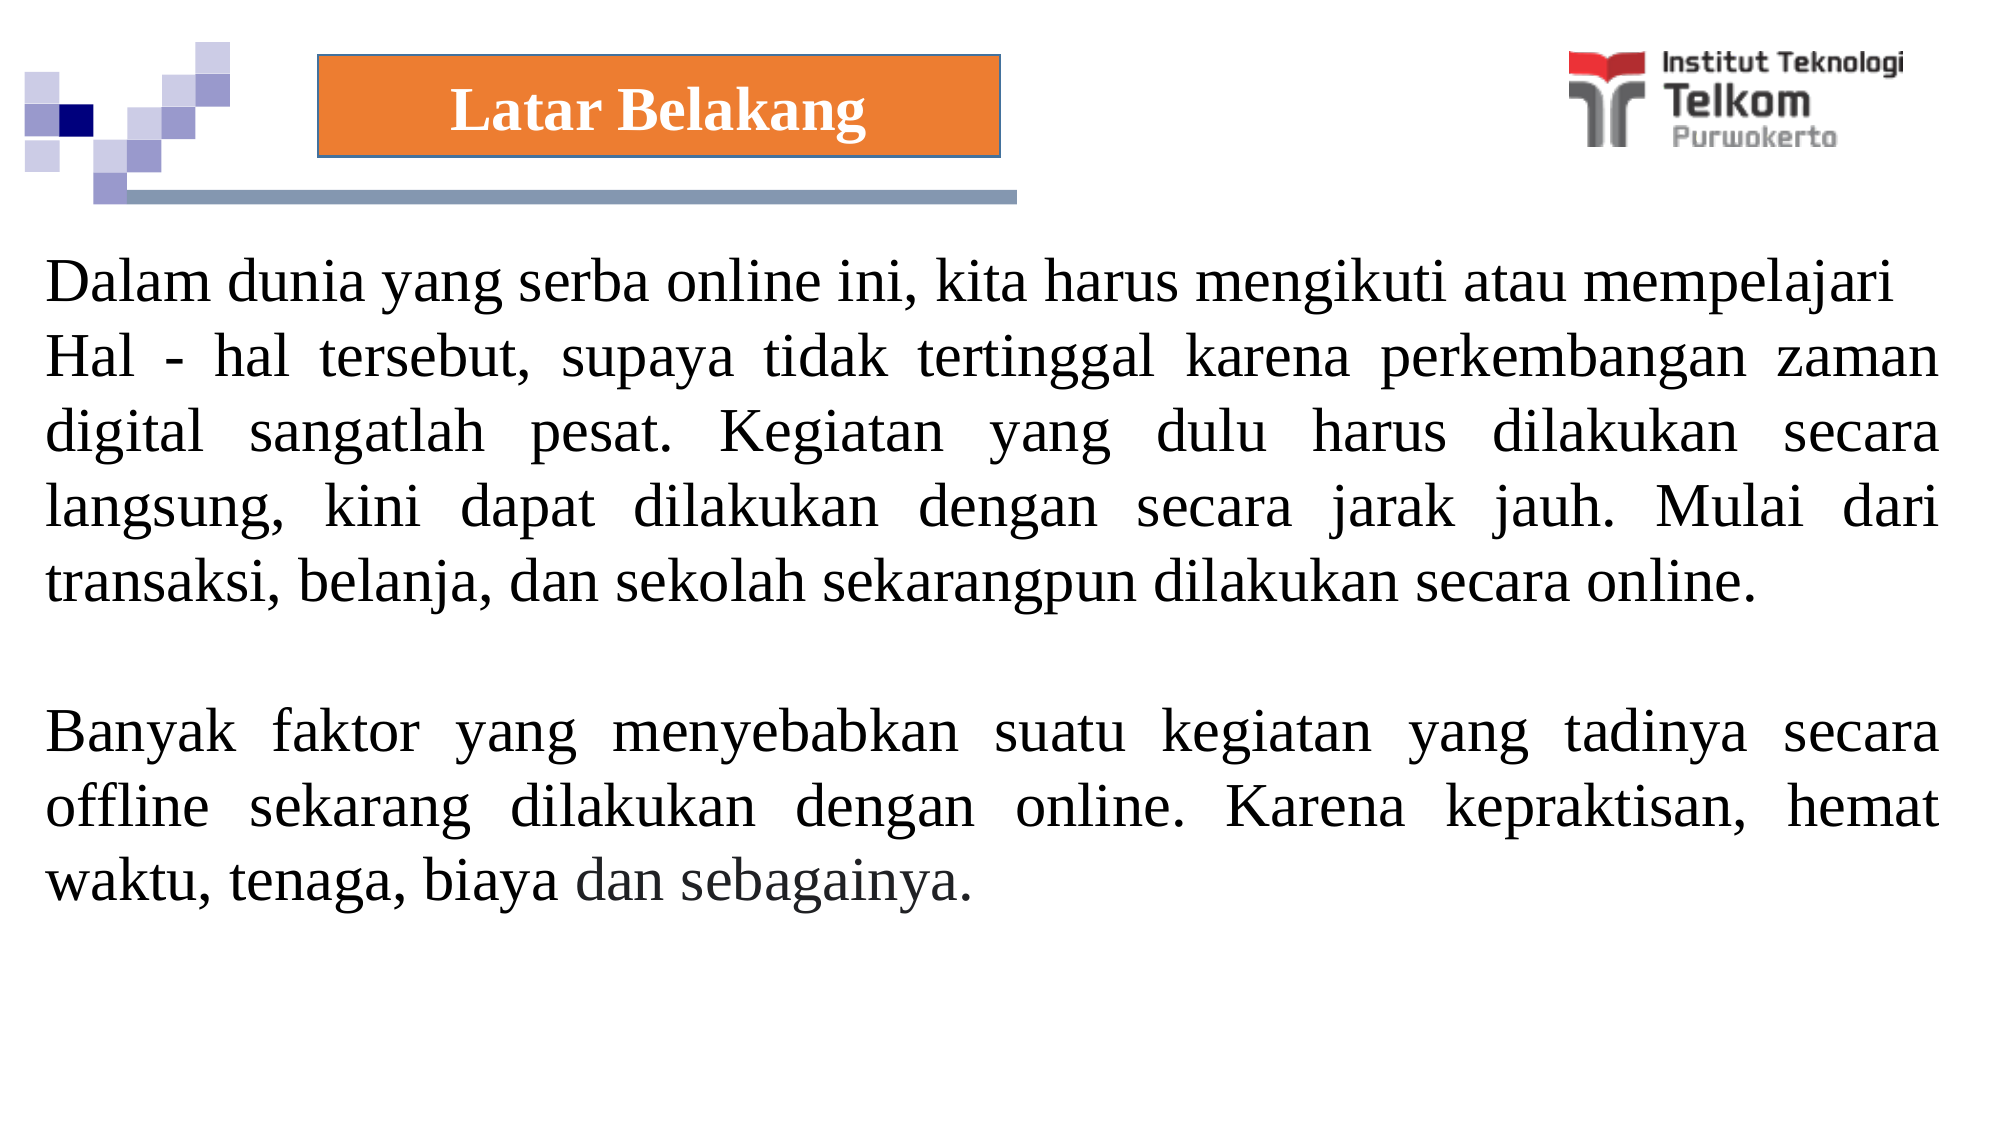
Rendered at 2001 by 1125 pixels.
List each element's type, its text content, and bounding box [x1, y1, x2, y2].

text_box Dalam dunia yang serba online ini, kita harus mengikuti atau mempelajari Hal - hal tersebut, supaya tidak tertinggal karena perkembangan zaman digital sangatlah pesat. Kegiatan yang dulu harus dilakukan secara langsung, kini dapat dilakukan dengan secara jarak jauh. Mulai dari transaksi, belanja, dan sekolah sekarangpun dilakukan secara online. Banyak faktor yang menyebabkan suatu kegiatan yang tadinya secara offline sekarang dilakukan dengan online. Karena kepraktisan, hemat waktu, tenaga, biaya dan sebagainya. [30, 231, 1957, 996]
text_box Latar Belakang [317, 54, 1001, 158]
picture [1569, 51, 1903, 147]
